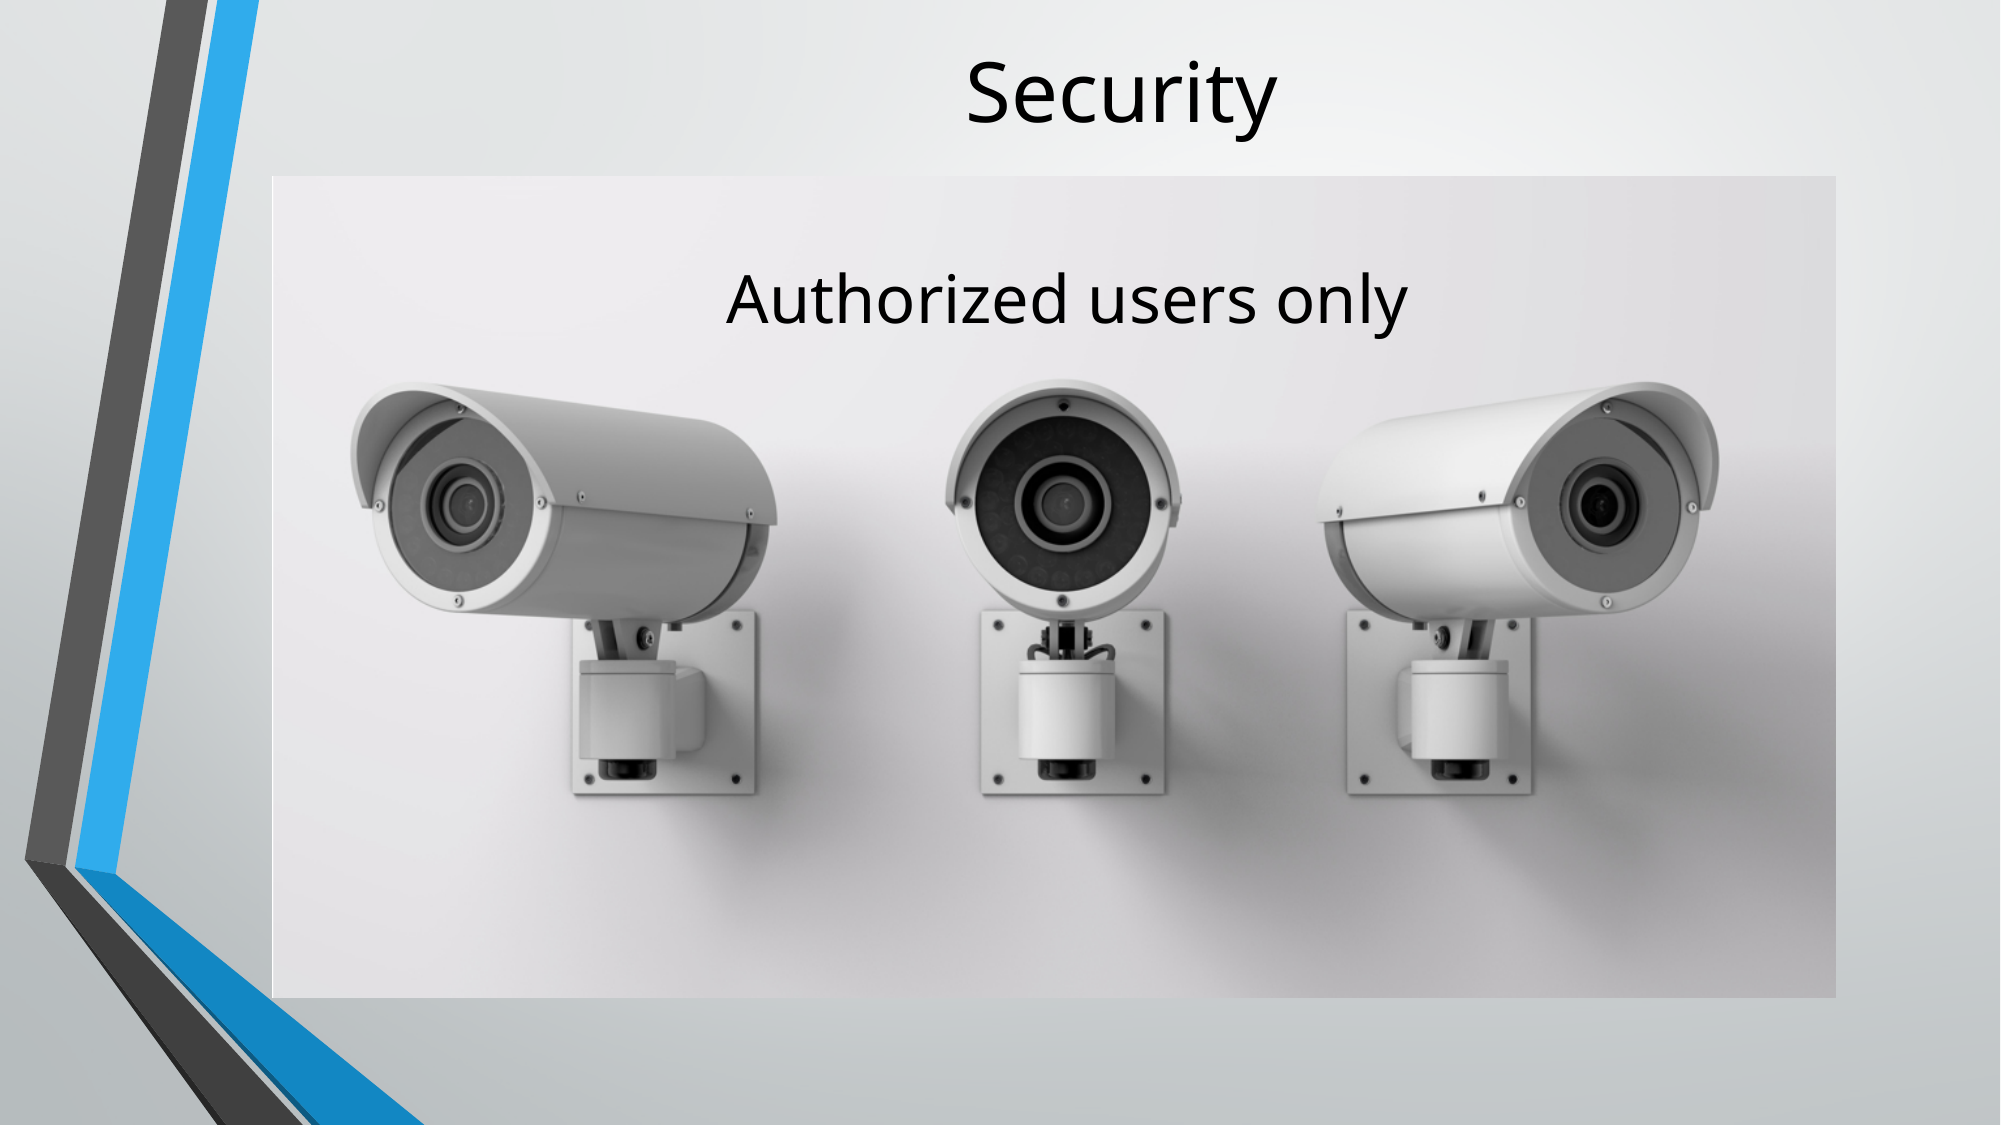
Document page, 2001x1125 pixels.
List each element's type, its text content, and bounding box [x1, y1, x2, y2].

title Security [300, 0, 1944, 233]
picture [271, 175, 1837, 998]
